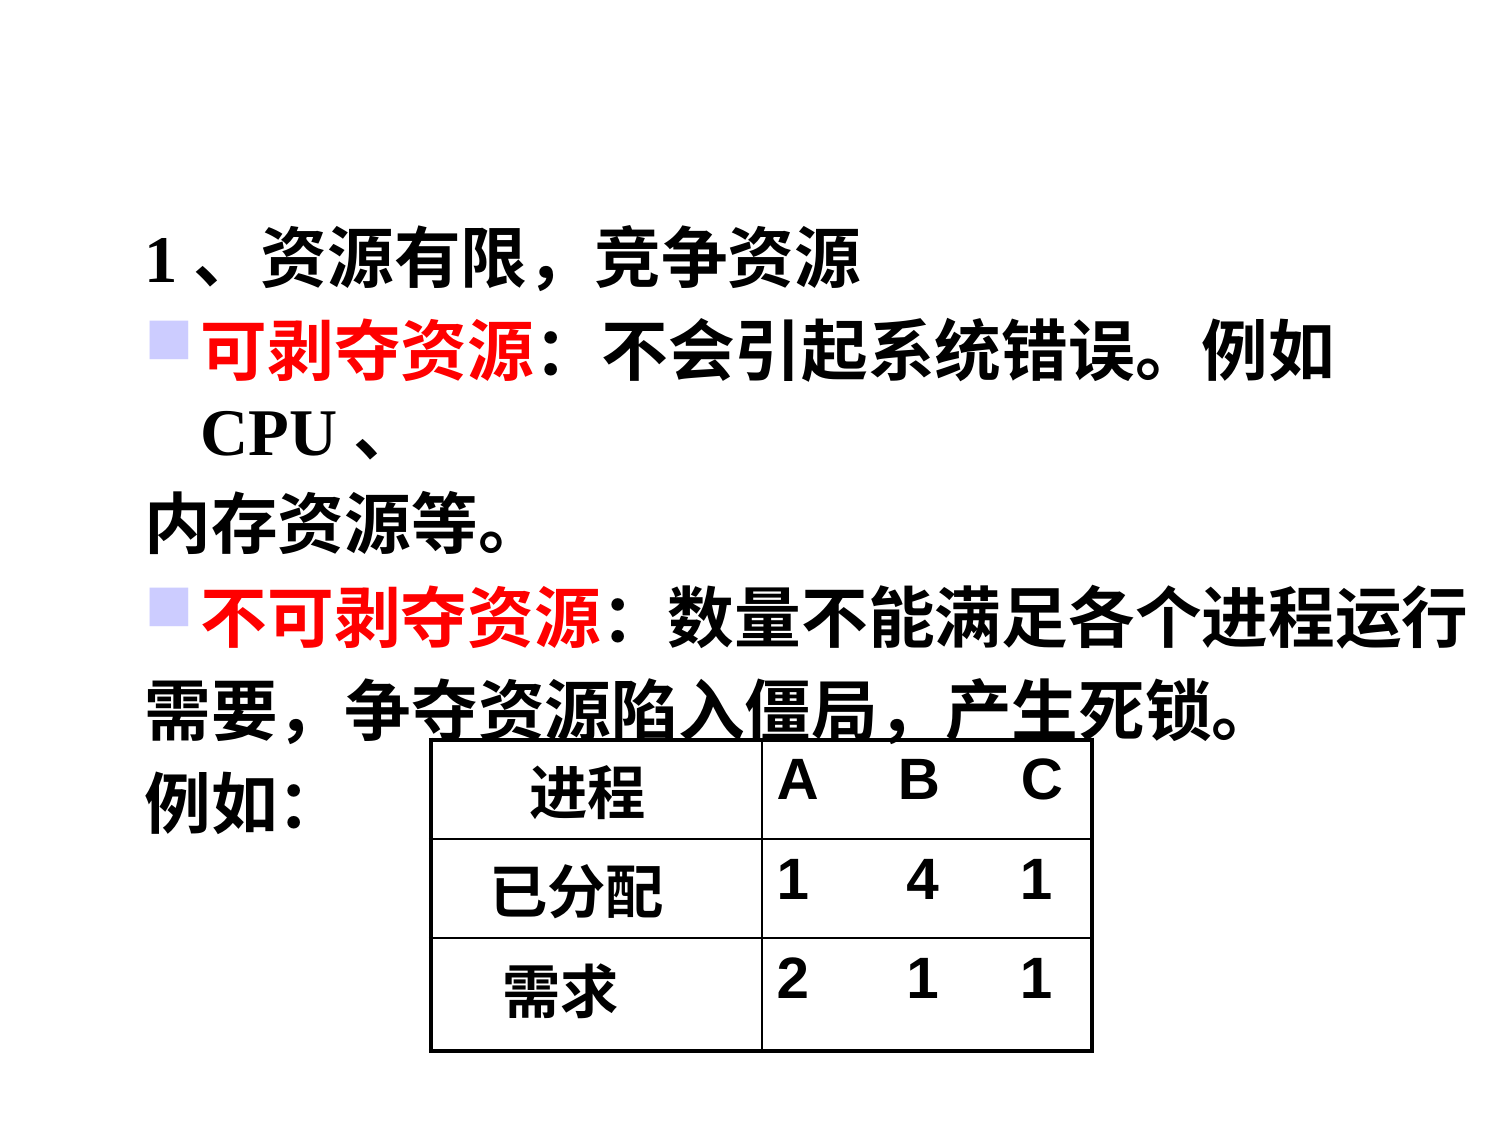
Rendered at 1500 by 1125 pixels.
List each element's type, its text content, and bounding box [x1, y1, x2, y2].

table_cell 需求 [433, 939, 761, 1049]
table_cell 已分配 [433, 840, 761, 937]
table_header A B C [763, 742, 1090, 838]
table_cell 1 4 1 [763, 840, 1090, 937]
table_header 进程 [433, 742, 761, 838]
list 1、资源有限，竞争资源 可剥夺资源：不会引起系统错误。例如CPU、 内存资源等。 不可剥夺资源：数量不能满足各个进程运行 需要，争夺资源陷入僵局，产生死锁。 例如： [129, 207, 1500, 981]
table_cell 2 1 1 [763, 939, 1090, 1049]
